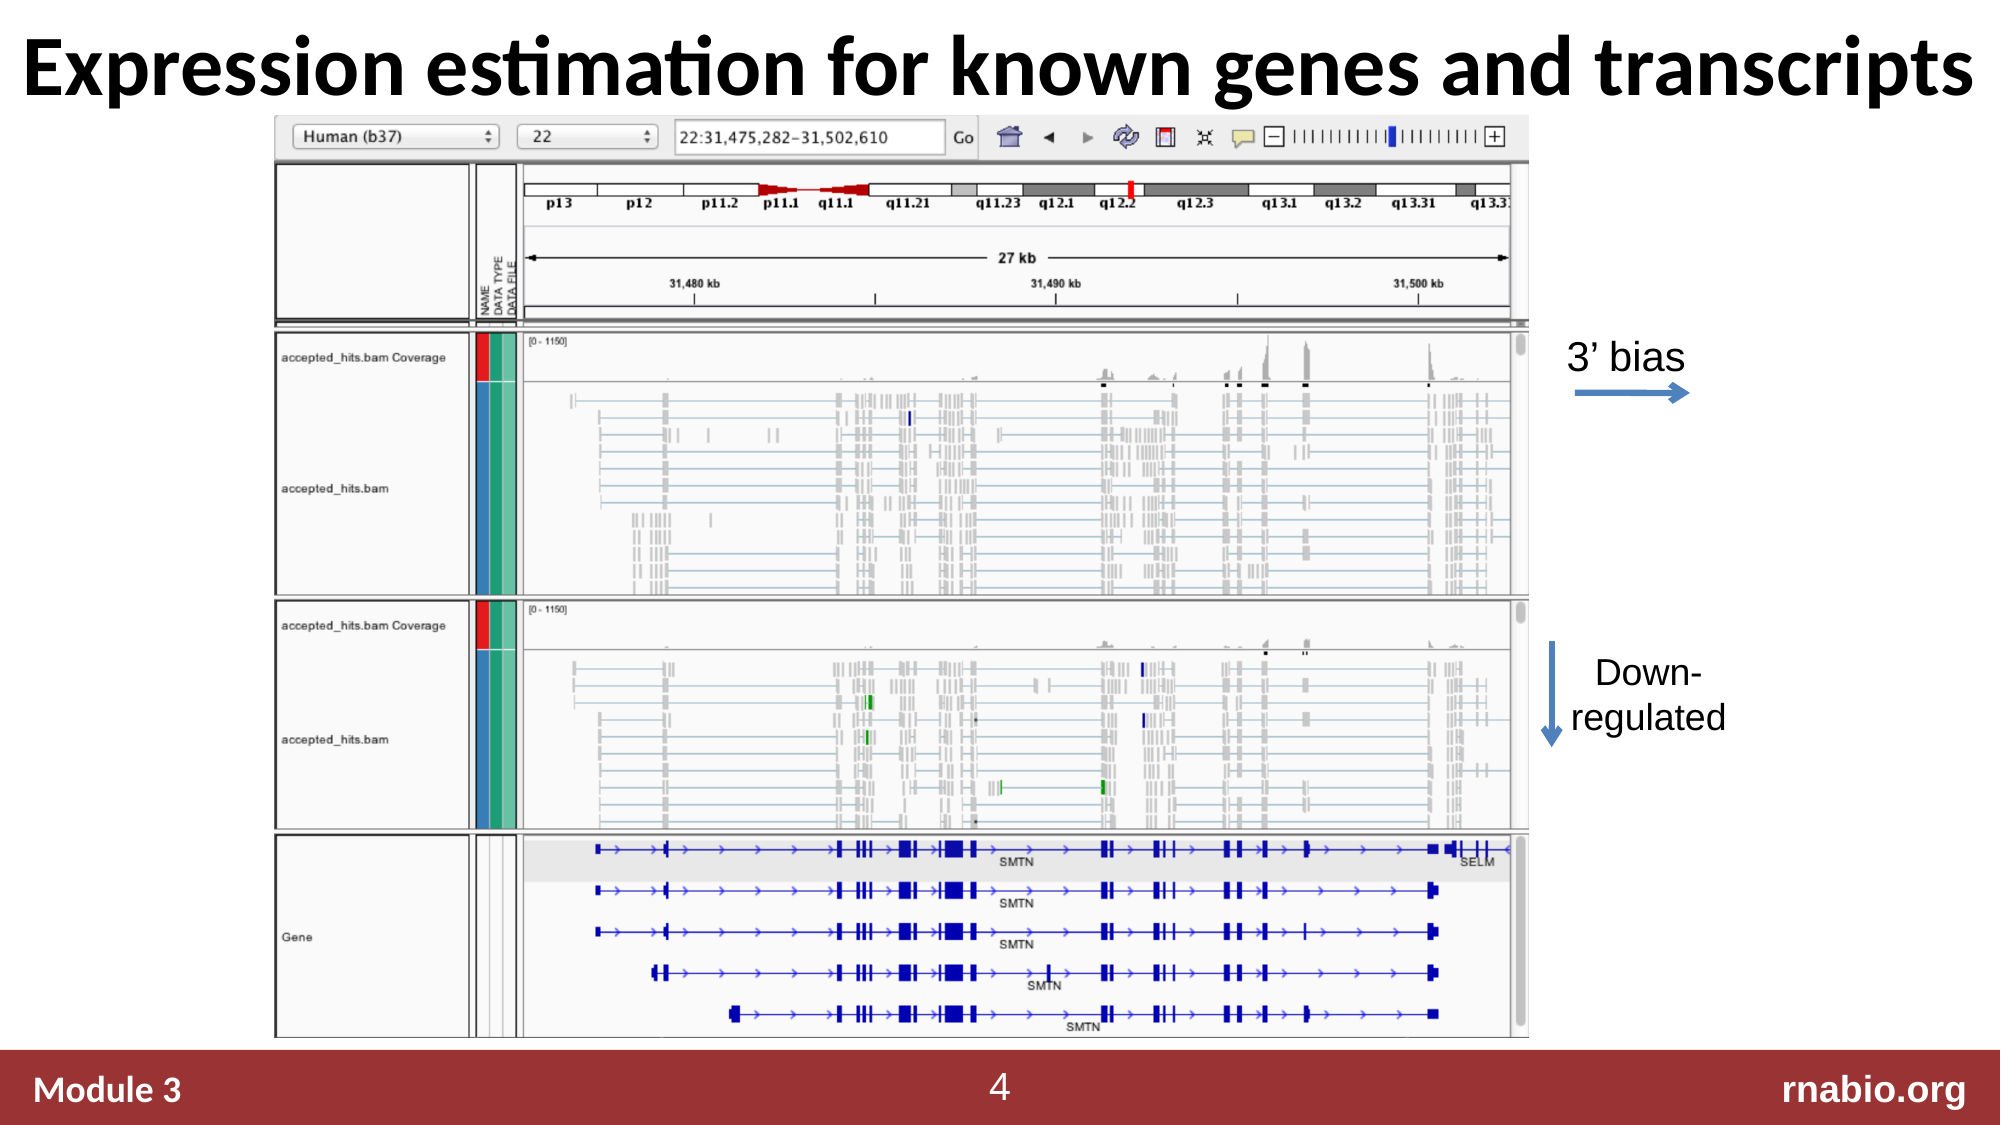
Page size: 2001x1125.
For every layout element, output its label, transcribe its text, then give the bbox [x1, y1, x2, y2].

text_box Down-regulated [1552, 640, 1758, 746]
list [267, 115, 1538, 1038]
text_box Down-regulated [1539, 640, 1551, 746]
title Expression estimation for known genes and transcripts [0, 1, 2000, 134]
text_box 3’ bias [1551, 322, 1701, 387]
